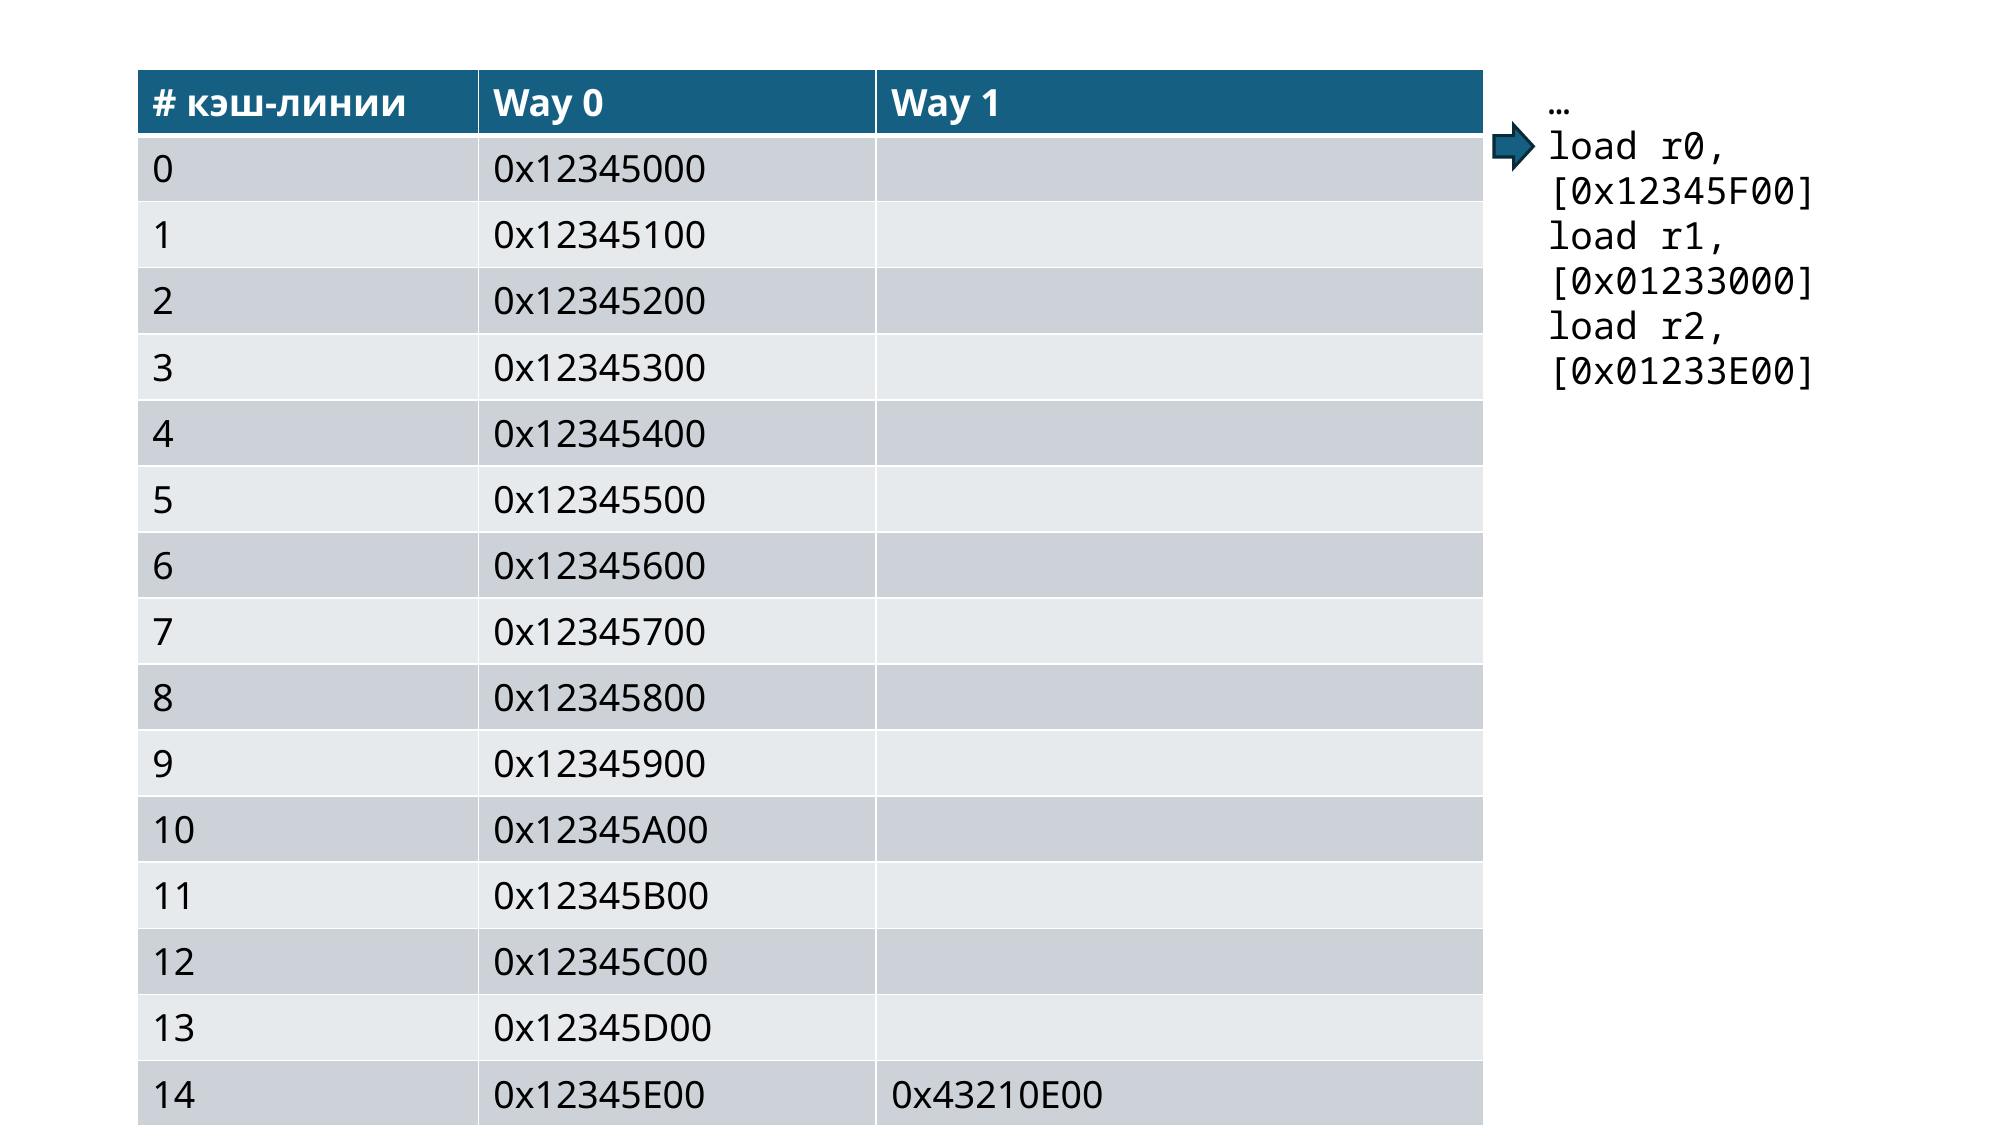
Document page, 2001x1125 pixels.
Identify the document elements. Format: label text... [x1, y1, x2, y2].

table_cell [877, 467, 1483, 531]
table_cell 0x12345900 [479, 731, 875, 795]
table_cell 12 [138, 929, 478, 994]
table_cell 0x12345200 [479, 268, 875, 333]
text_box [1492, 120, 1536, 172]
table_cell 13 [138, 995, 478, 1060]
table_cell [877, 533, 1483, 597]
table_cell 3 [138, 335, 478, 399]
table_cell 4 [138, 401, 478, 465]
table_cell [877, 995, 1483, 1060]
table_cell 0 [138, 138, 478, 201]
table_cell [877, 202, 1483, 267]
table_cell 7 [138, 599, 478, 663]
table_cell 0x12345700 [479, 599, 875, 663]
table_header Way 1 [877, 70, 1483, 133]
table_cell 14 [138, 1061, 478, 1125]
table_cell 0x43210E00 [877, 1061, 1483, 1125]
table_cell [877, 863, 1483, 928]
table_cell [877, 929, 1483, 994]
table_header # кэш-линии [138, 70, 478, 133]
table_cell 0x12345A00 [479, 797, 875, 861]
table_cell 11 [138, 863, 478, 928]
table_cell 0x12345D00 [479, 995, 875, 1060]
table_cell 0x12345B00 [479, 863, 875, 928]
table_header Way 0 [479, 70, 875, 133]
table_cell [877, 401, 1483, 465]
table_cell 0x12345600 [479, 533, 875, 597]
table_cell 0x12345800 [479, 665, 875, 729]
table_cell 1 [138, 202, 478, 267]
table_cell 0x12345000 [479, 138, 875, 201]
table_cell 9 [138, 731, 478, 795]
table_cell 5 [138, 467, 478, 531]
table_cell 0x12345400 [479, 401, 875, 465]
table_cell [877, 335, 1483, 399]
table_cell [877, 138, 1483, 201]
table_cell [877, 797, 1483, 861]
table_cell 10 [138, 797, 478, 861]
table_cell 0x12345100 [479, 202, 875, 267]
table_cell 2 [138, 268, 478, 333]
table_cell 0x12345500 [479, 467, 875, 531]
table_cell 6 [138, 533, 478, 597]
table_cell 8 [138, 665, 478, 729]
table_cell [877, 599, 1483, 663]
table_cell [877, 268, 1483, 333]
table_cell 0x12345C00 [479, 929, 875, 994]
table_cell 0x12345300 [479, 335, 875, 399]
table_cell [877, 665, 1483, 729]
table_cell [877, 731, 1483, 795]
table_cell 0x12345E00 [479, 1061, 875, 1125]
text_box … load r0, [0x12345F00] load r1, [0x01233000] load r2, [0x01233E00] [1533, 69, 2000, 399]
